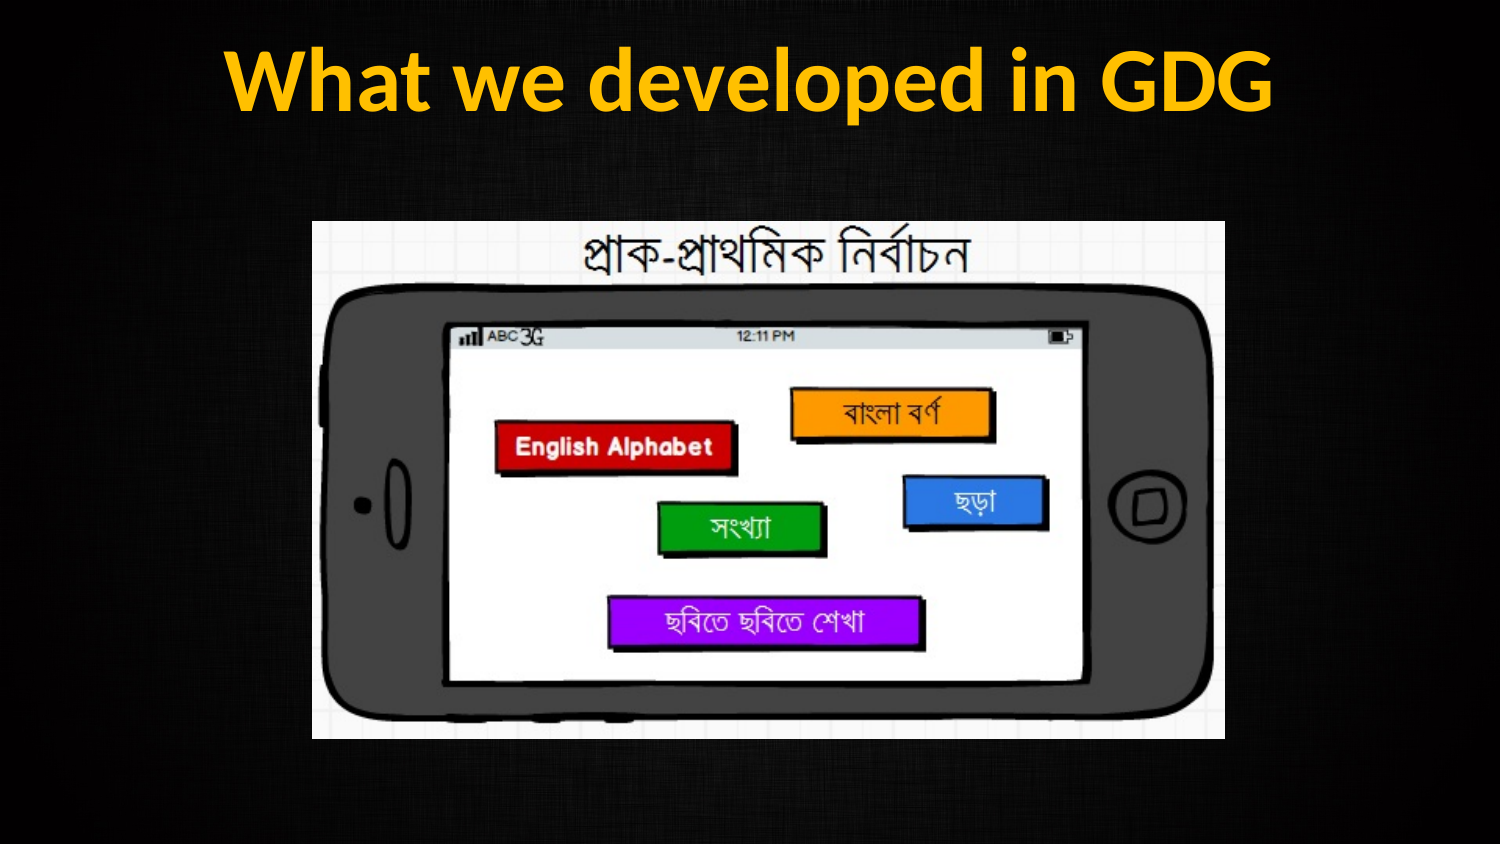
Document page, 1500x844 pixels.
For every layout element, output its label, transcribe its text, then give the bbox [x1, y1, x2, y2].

picture [0, 0, 1500, 844]
title What we developed in GDG [112, 0, 1388, 166]
